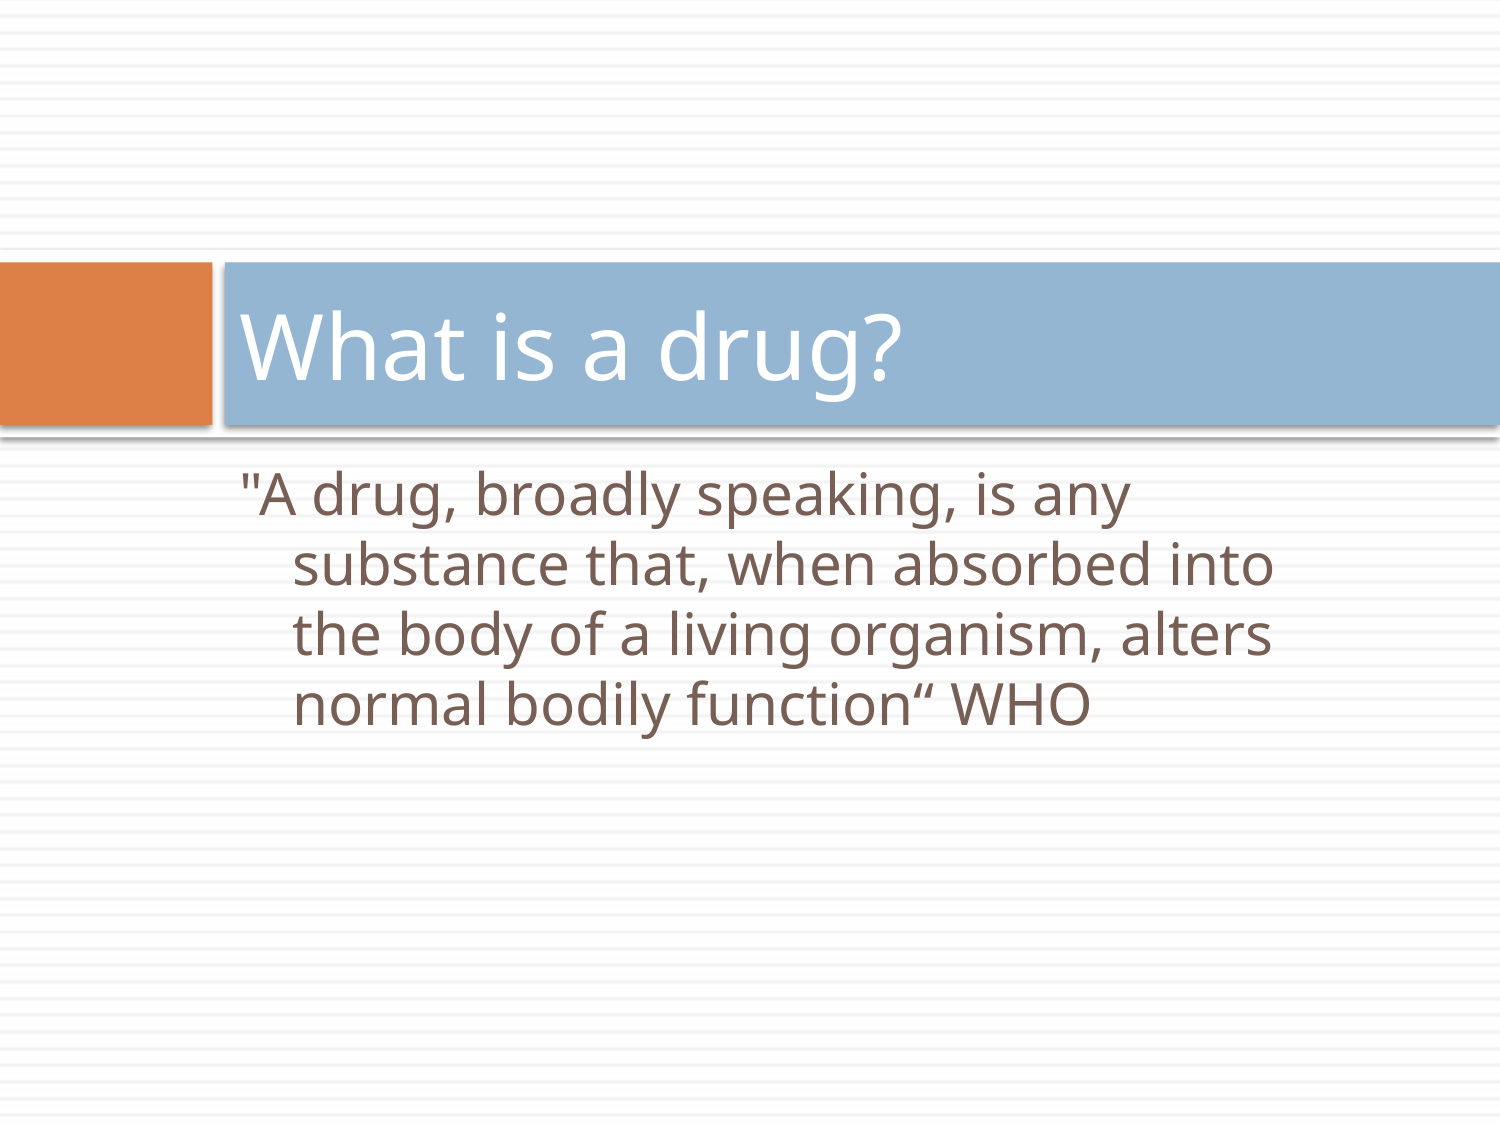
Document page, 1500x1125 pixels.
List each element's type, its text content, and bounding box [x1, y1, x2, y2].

list "A drug, broadly speaking, is any substance that, when absorbed into the body of a living organism, alters normal bodily function“ WHO [225, 450, 1394, 725]
title What is a drug? [225, 262, 1475, 425]
